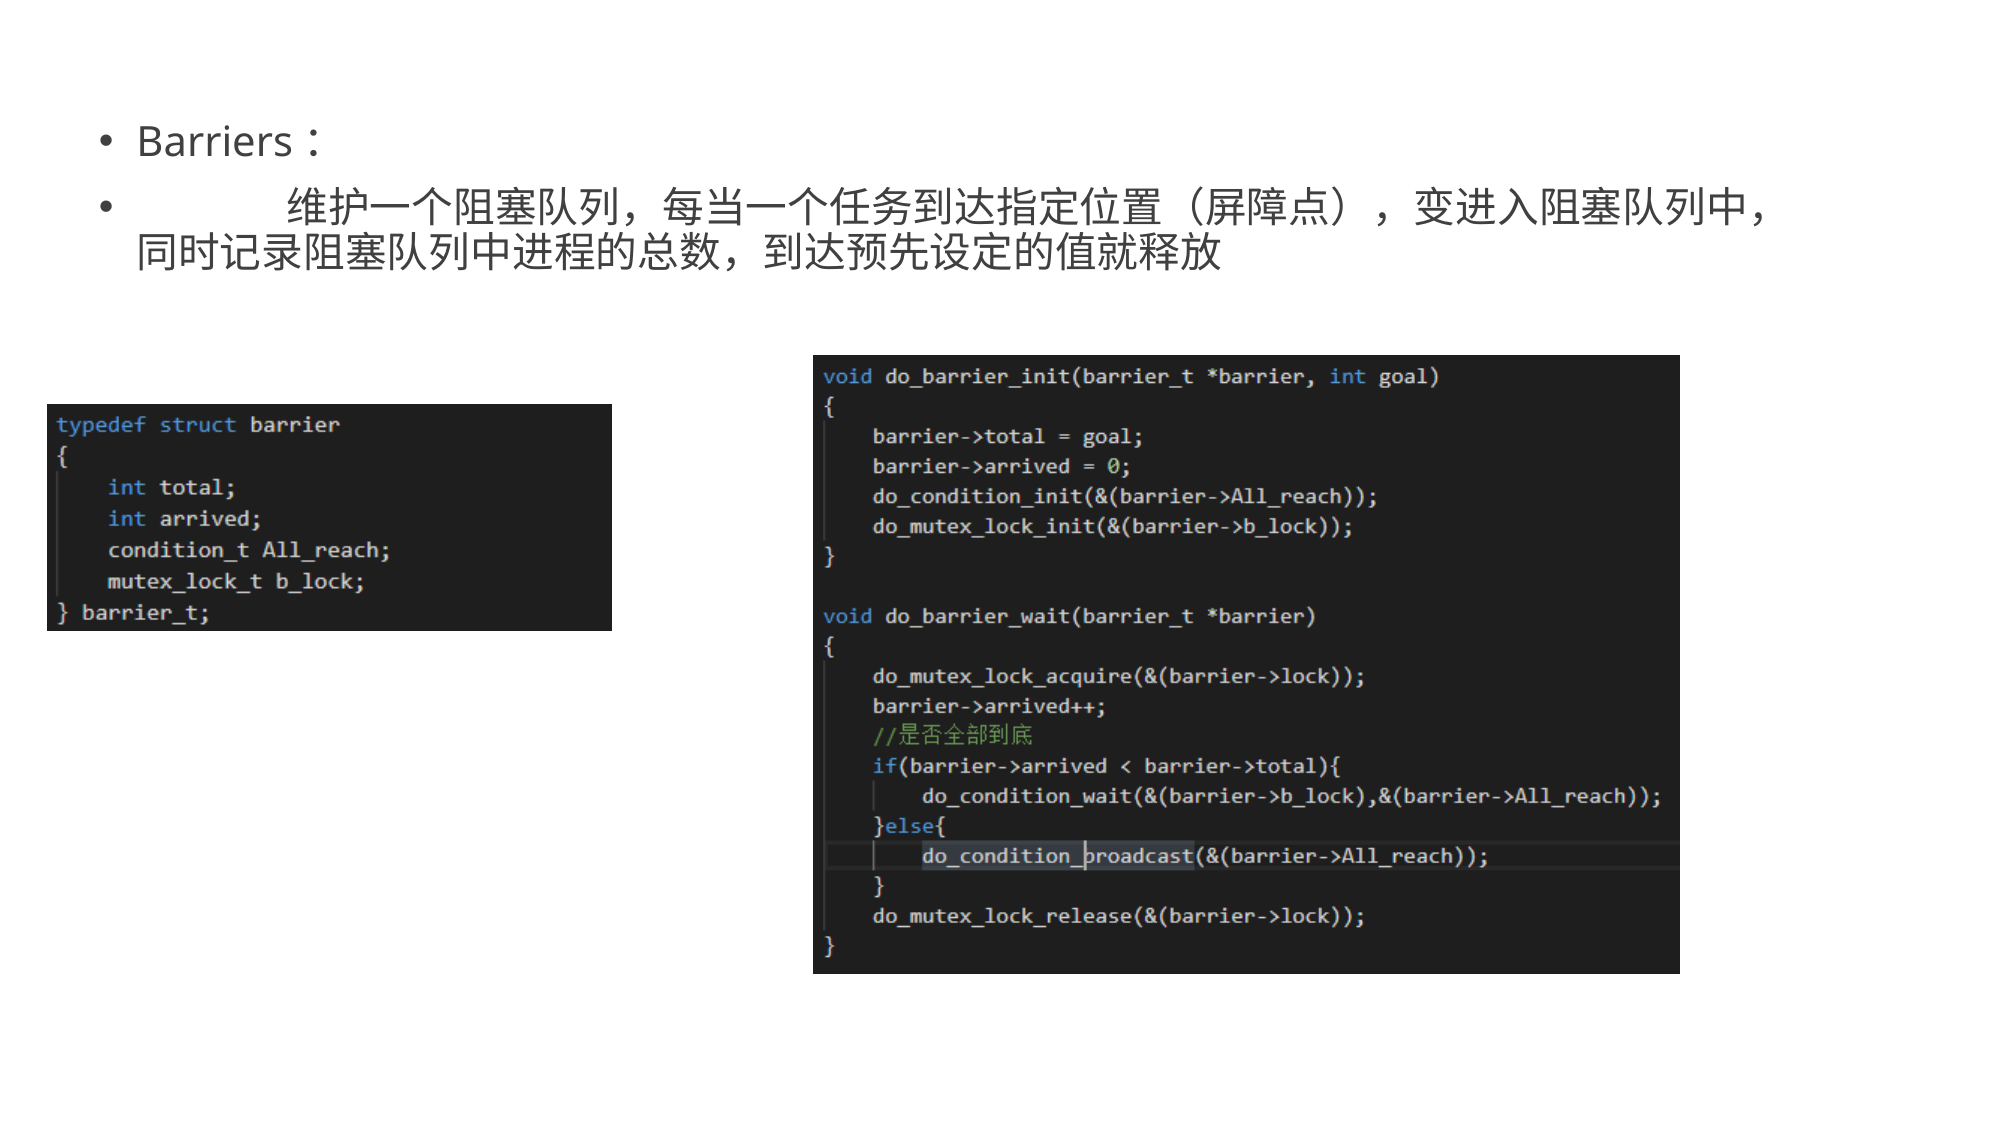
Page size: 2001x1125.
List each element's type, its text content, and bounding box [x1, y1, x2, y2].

picture [813, 355, 1680, 974]
picture [47, 404, 612, 631]
list Barriers： 维护一个阻塞队列，每当一个任务到达指定位置（屏障点），变进入阻塞队列中，同时记录阻塞队列中进程的总数，到达预先设定的值就释放 [83, 112, 1809, 827]
